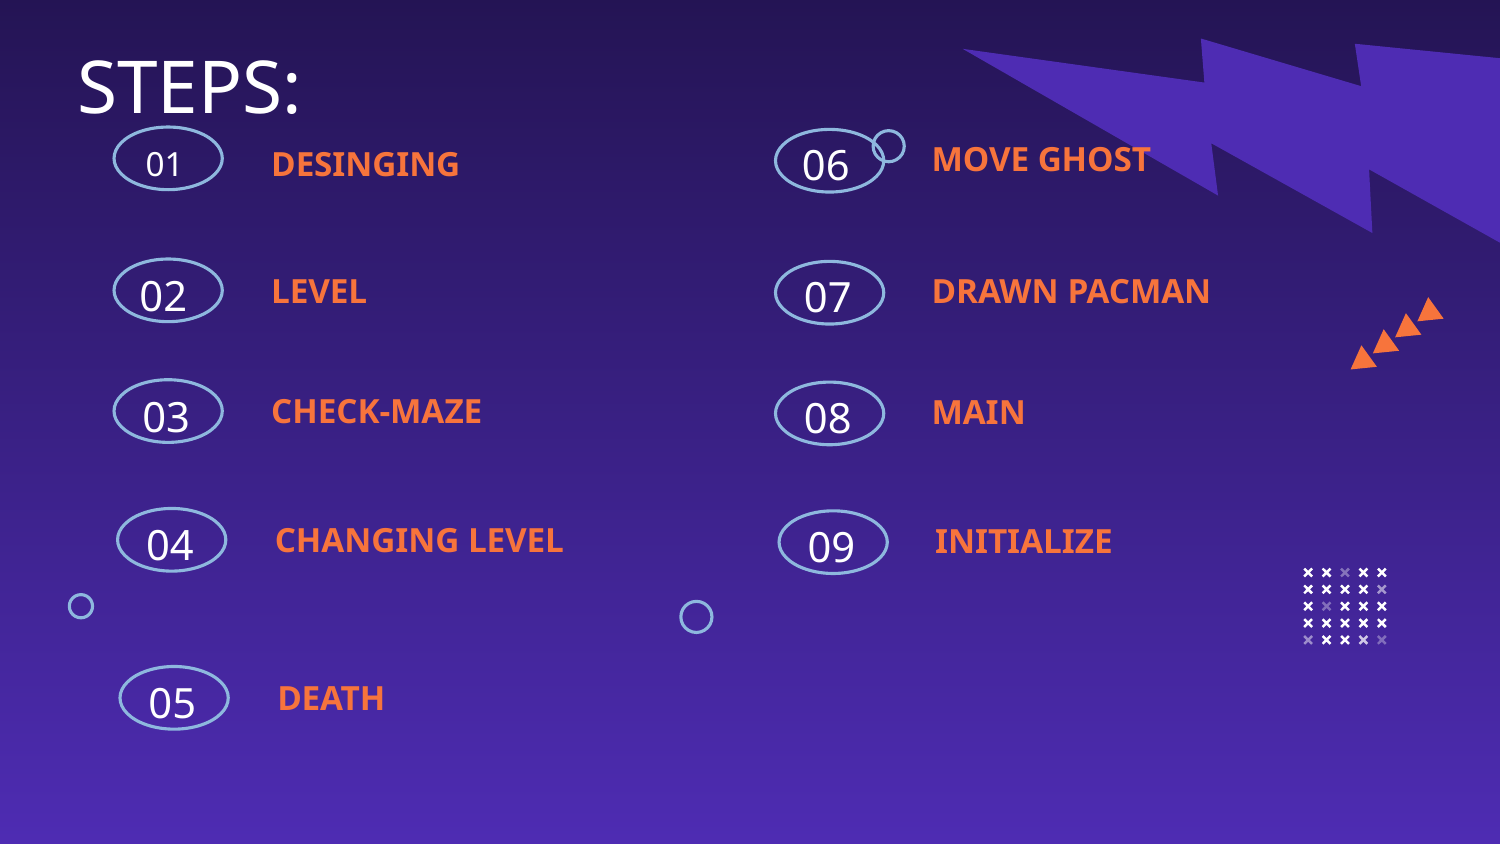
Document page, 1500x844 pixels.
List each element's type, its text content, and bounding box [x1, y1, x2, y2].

text_box 05 [115, 666, 230, 738]
text_box DEATH [262, 683, 702, 712]
title STEPS: [62, 25, 1327, 122]
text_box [69, 130, 1444, 648]
